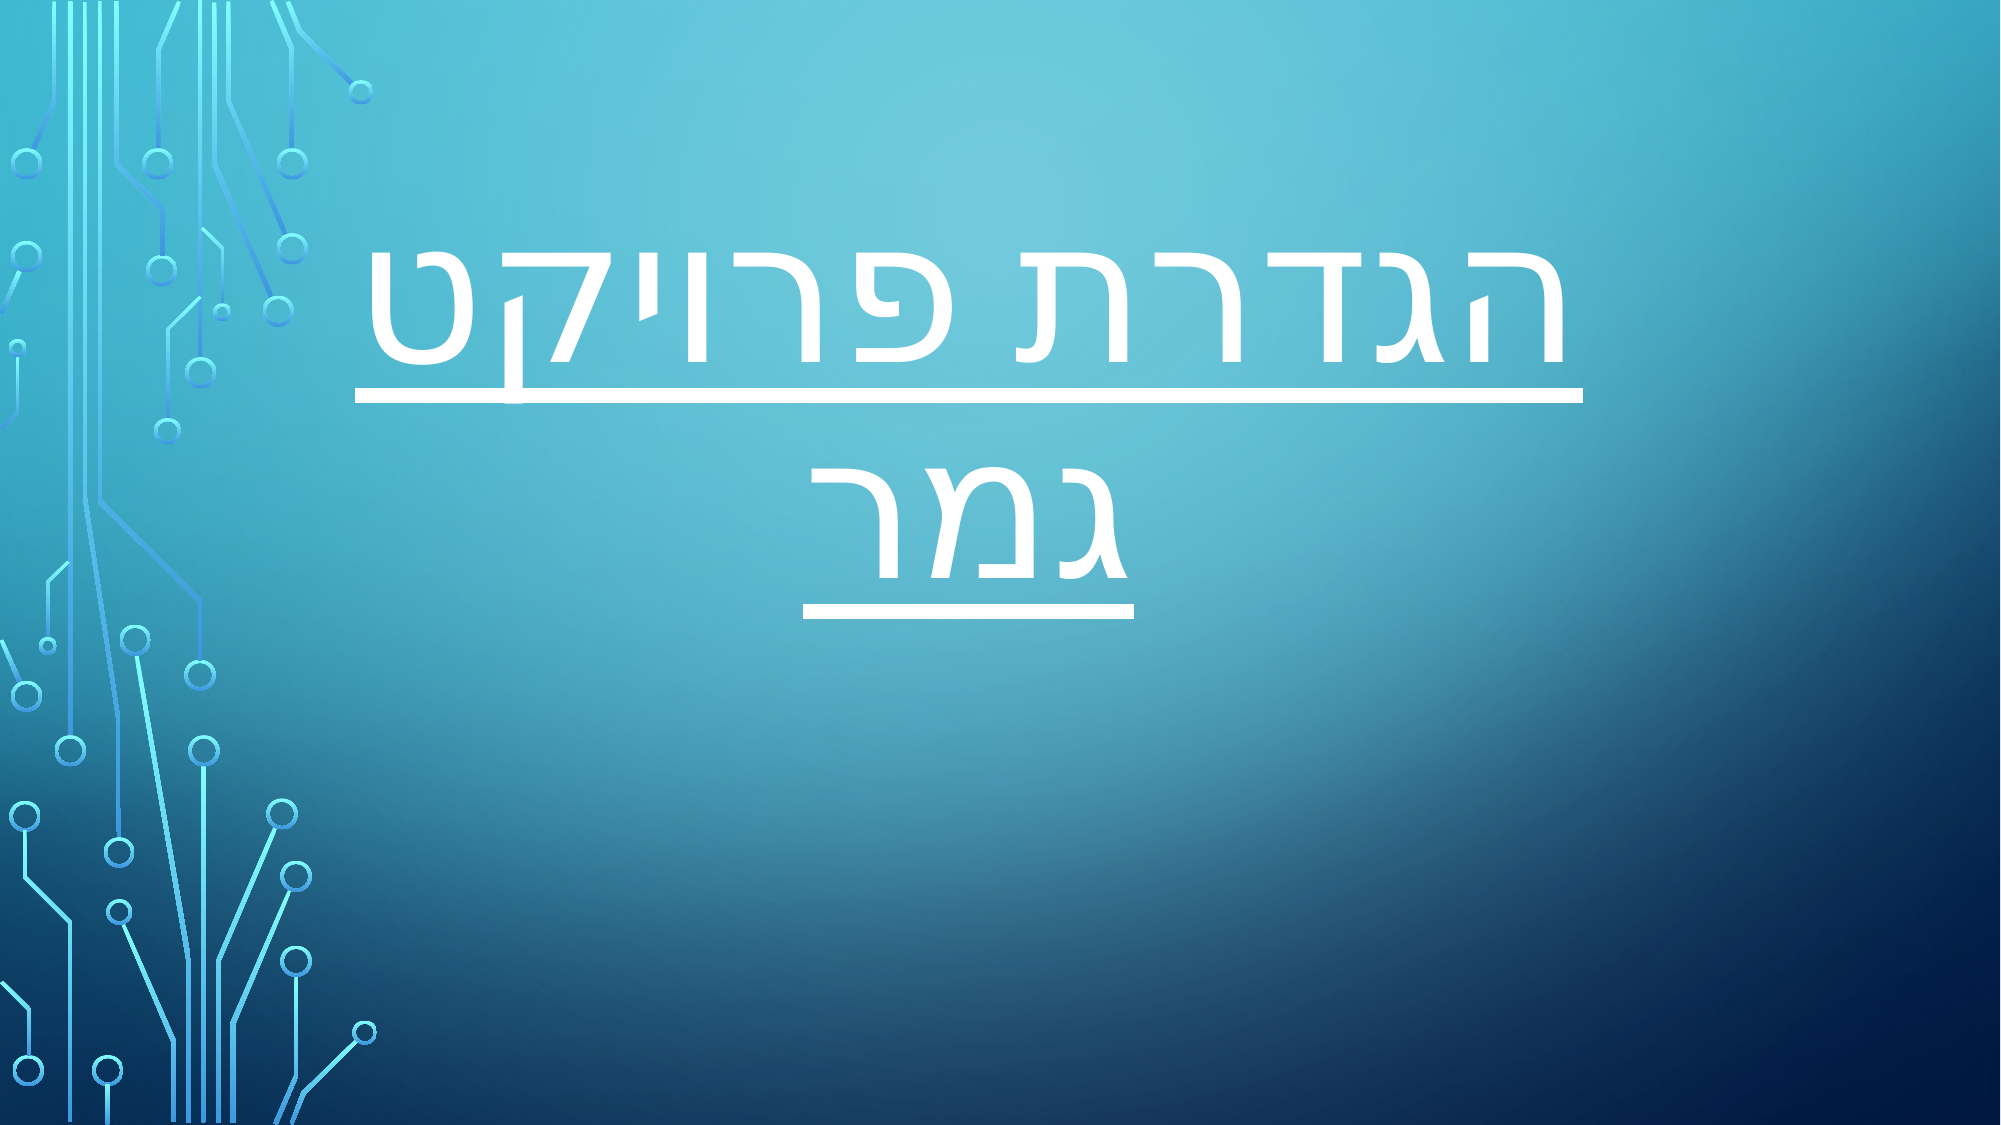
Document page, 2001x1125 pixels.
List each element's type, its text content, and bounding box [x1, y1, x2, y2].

title הגדרת פרויקט גמר [218, 433, 1719, 629]
